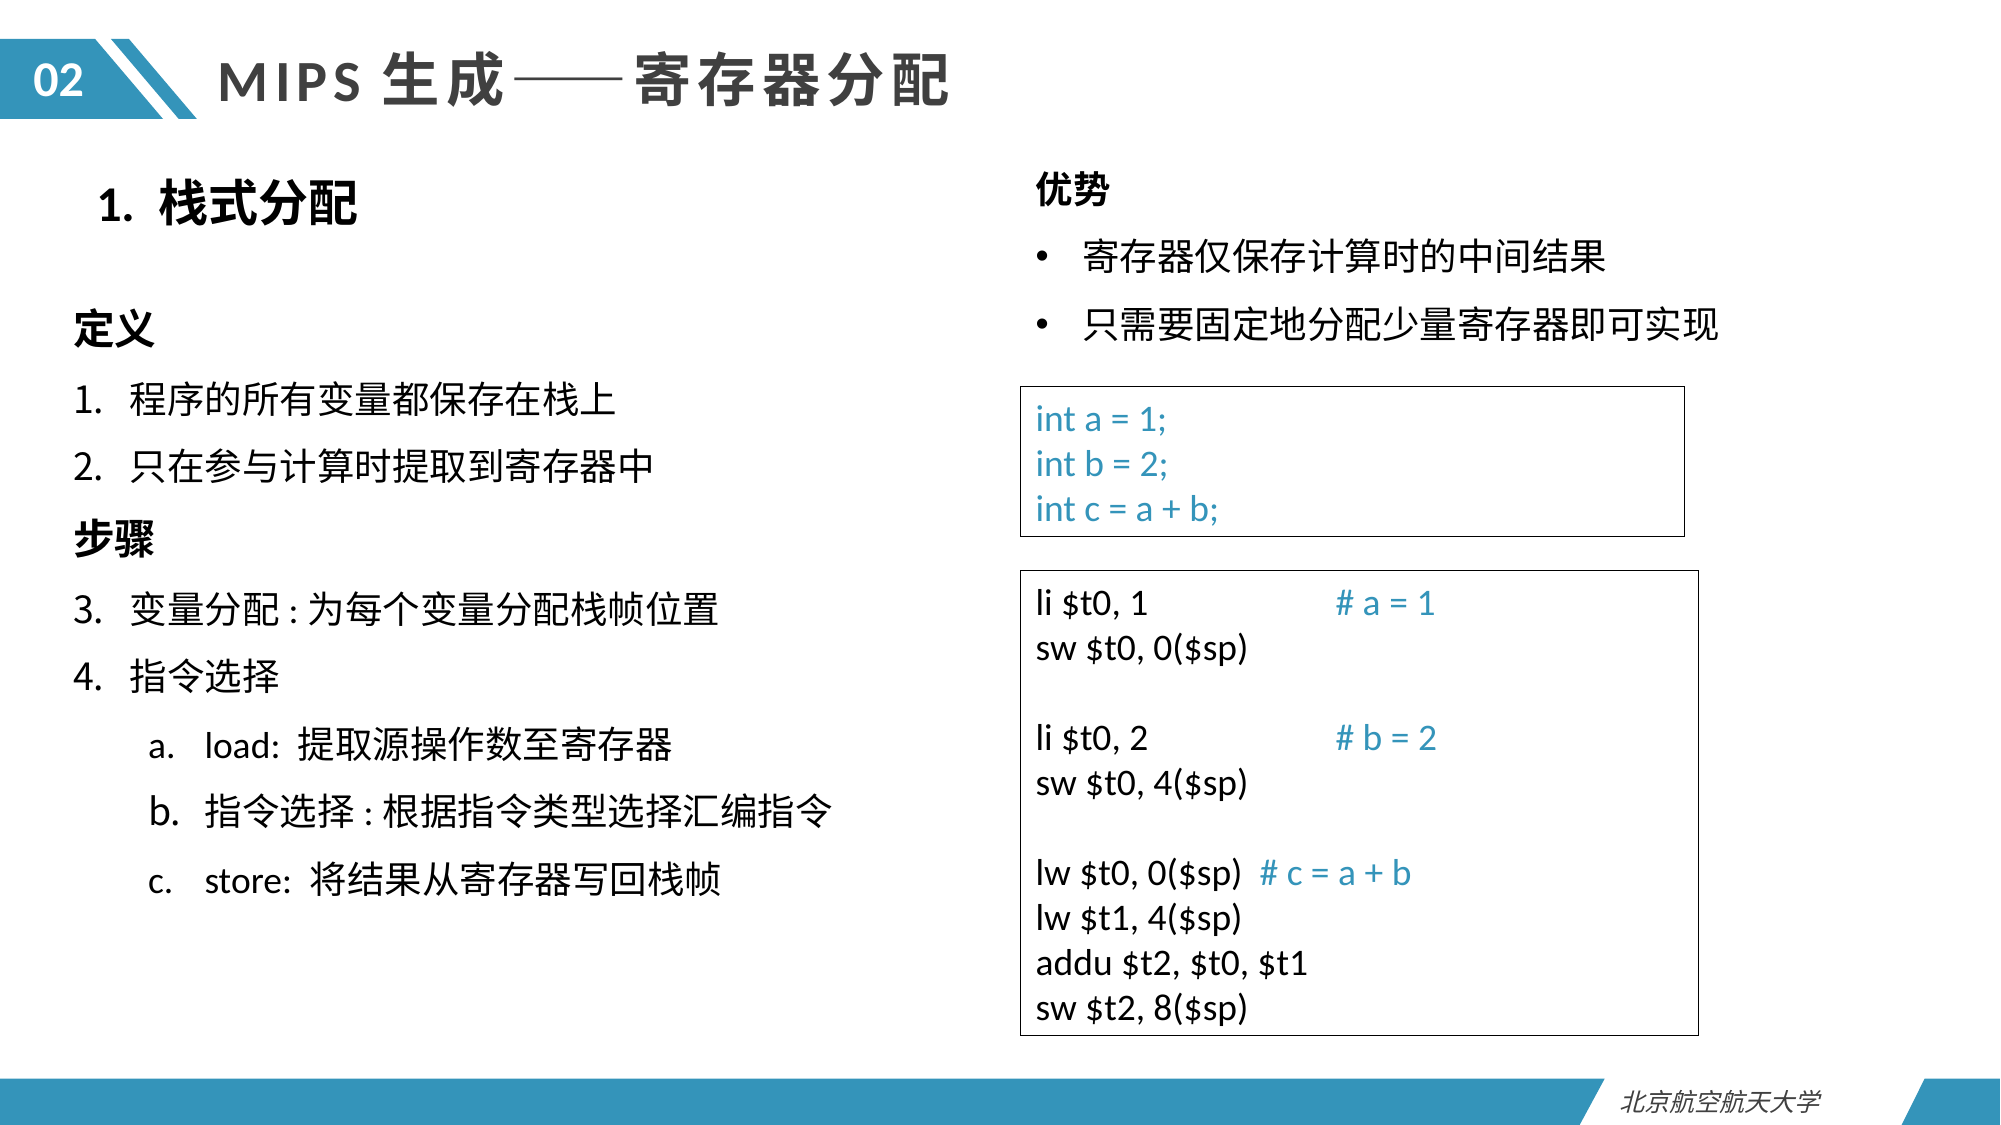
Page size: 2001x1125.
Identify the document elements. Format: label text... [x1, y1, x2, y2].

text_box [0, 1078, 2000, 1125]
text_box int a = 1; int b = 2; int c = a + b; [1020, 386, 1685, 537]
text_box li $t0, 1 # a = 1 sw $t0, 0($sp) ​li $t0, 2 # b = 2 sw $t0, 4($sp) ​lw $t0, 0($sp) # c = a + b lw $t1, 4($sp) addu $t2, $t0, $t1 sw $t2, 8($sp) [1020, 570, 1699, 1036]
text_box 定义 程序的所有变量都保存在栈上 只在参与计算时提取到寄存器中 步骤 变量分配:为每个变量分配栈帧位置 指令选择 load: 提取源操作数至寄存器 指令选择:根据指令类型选择汇编指令 store: 将结果从寄存器写回栈帧 [58, 270, 936, 908]
text_box 优势 寄存器仅保存计算时的中间结果 只需要固定地分配少量寄存器即可实现 [1020, 136, 1869, 354]
text_box 1. 栈式分配 [81, 133, 886, 239]
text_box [0, 38, 197, 119]
text_box MIPS生成——寄存器分配 [203, 36, 1221, 121]
